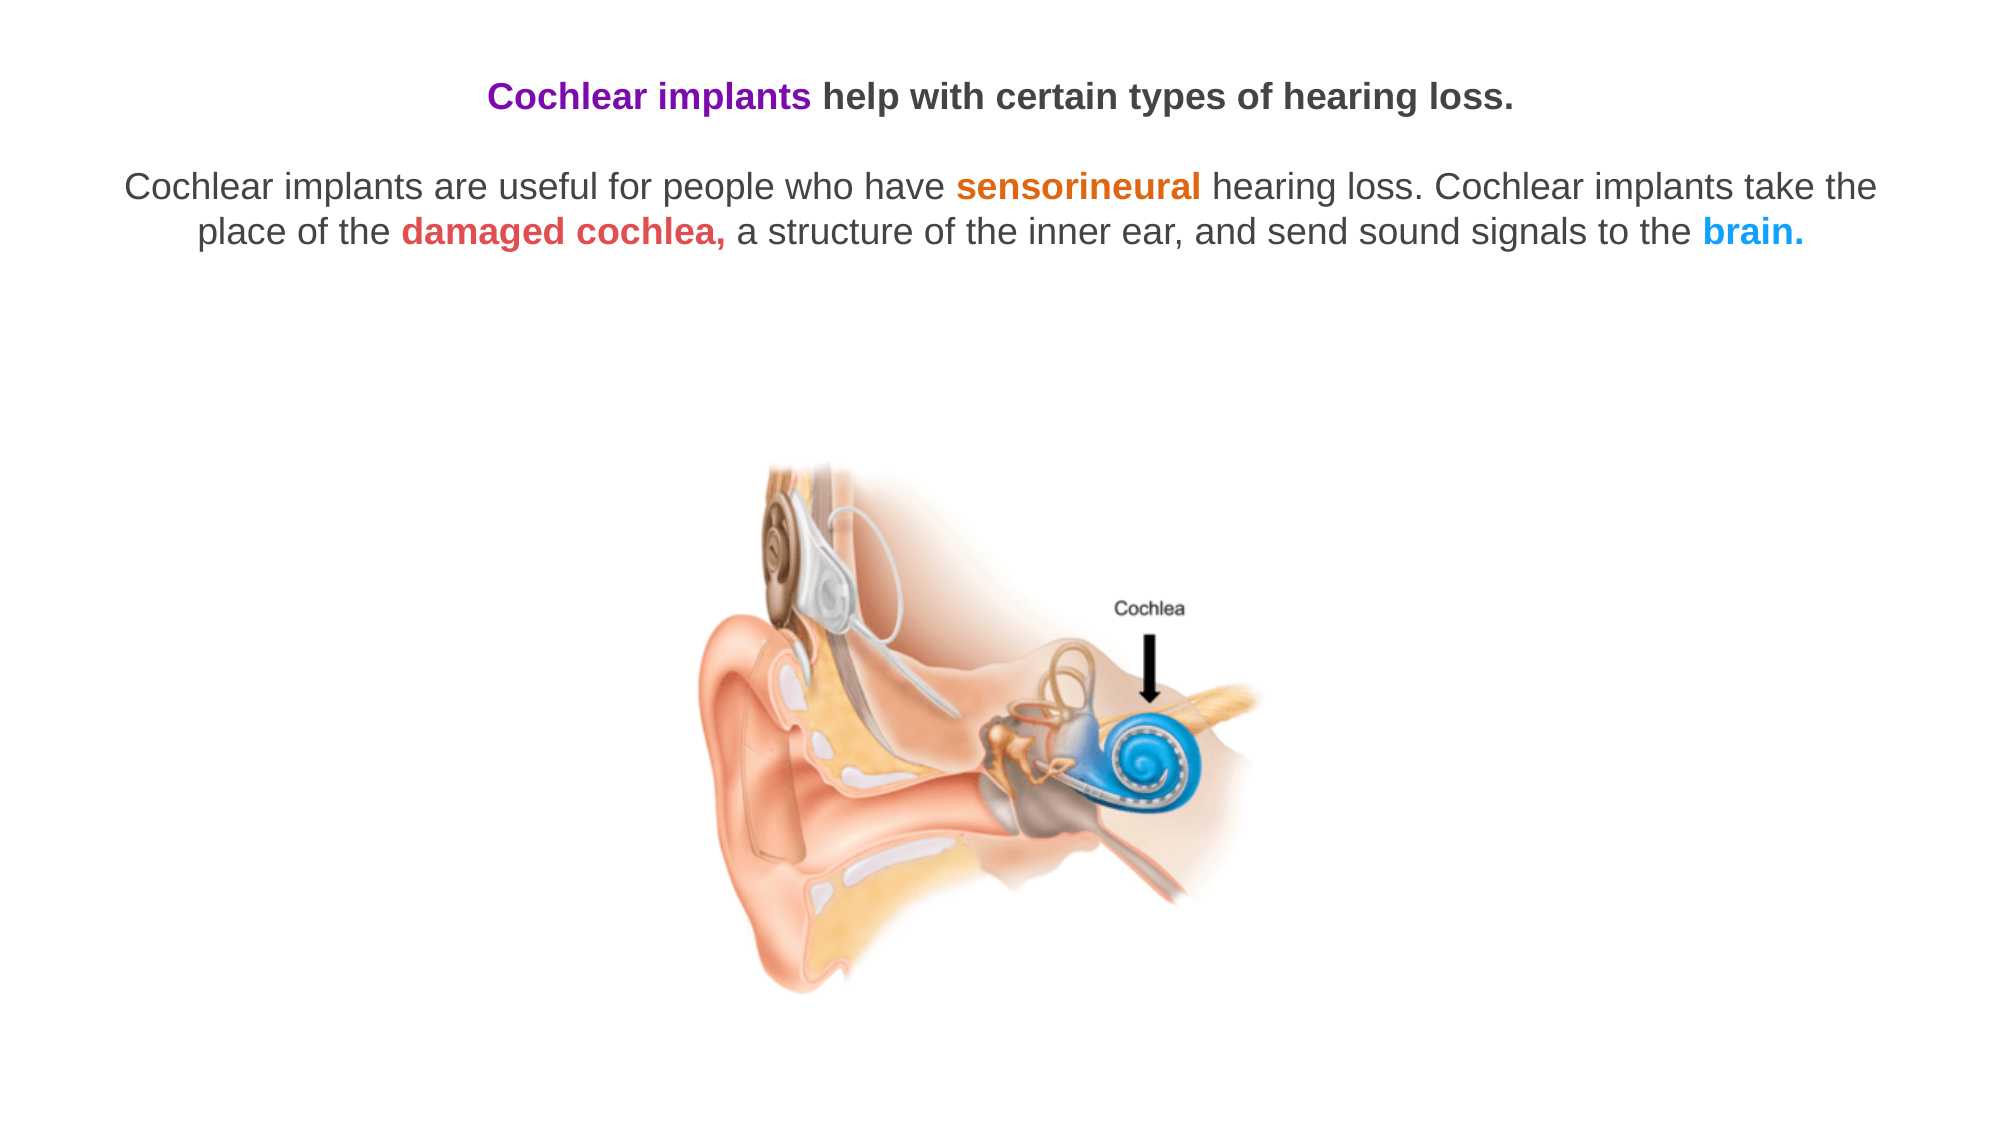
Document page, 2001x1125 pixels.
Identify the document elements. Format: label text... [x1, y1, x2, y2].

picture [671, 452, 1297, 997]
text_box Cochlear implants help with certain types of hearing loss. Cochlear implants are useful for people who have sensorineural hearing loss. Cochlear implants take the place of the damaged cochlea, a structure of the inner ear, and send sound signals to the brain. [68, 64, 1934, 260]
